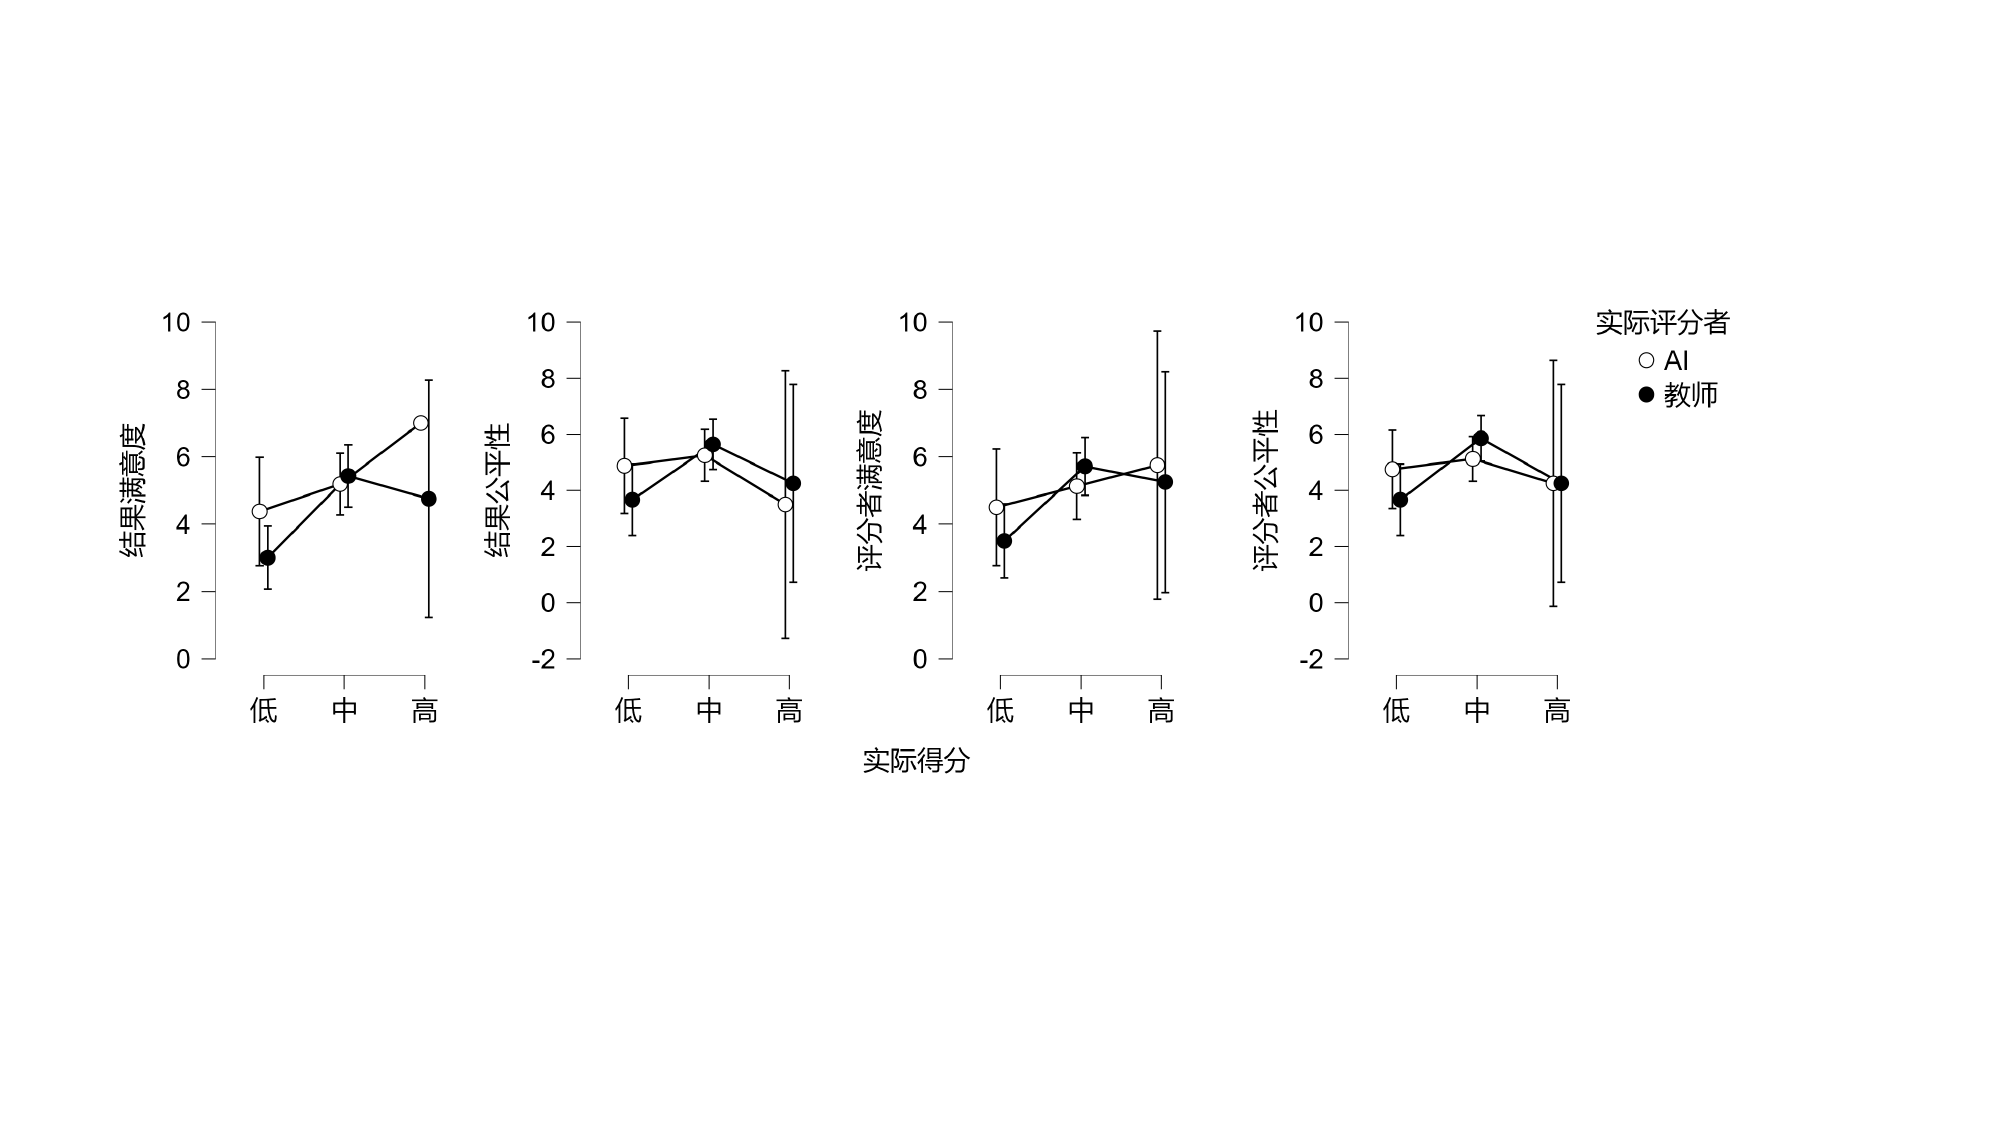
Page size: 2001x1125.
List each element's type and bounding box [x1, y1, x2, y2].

text_box [114, 300, 1816, 782]
